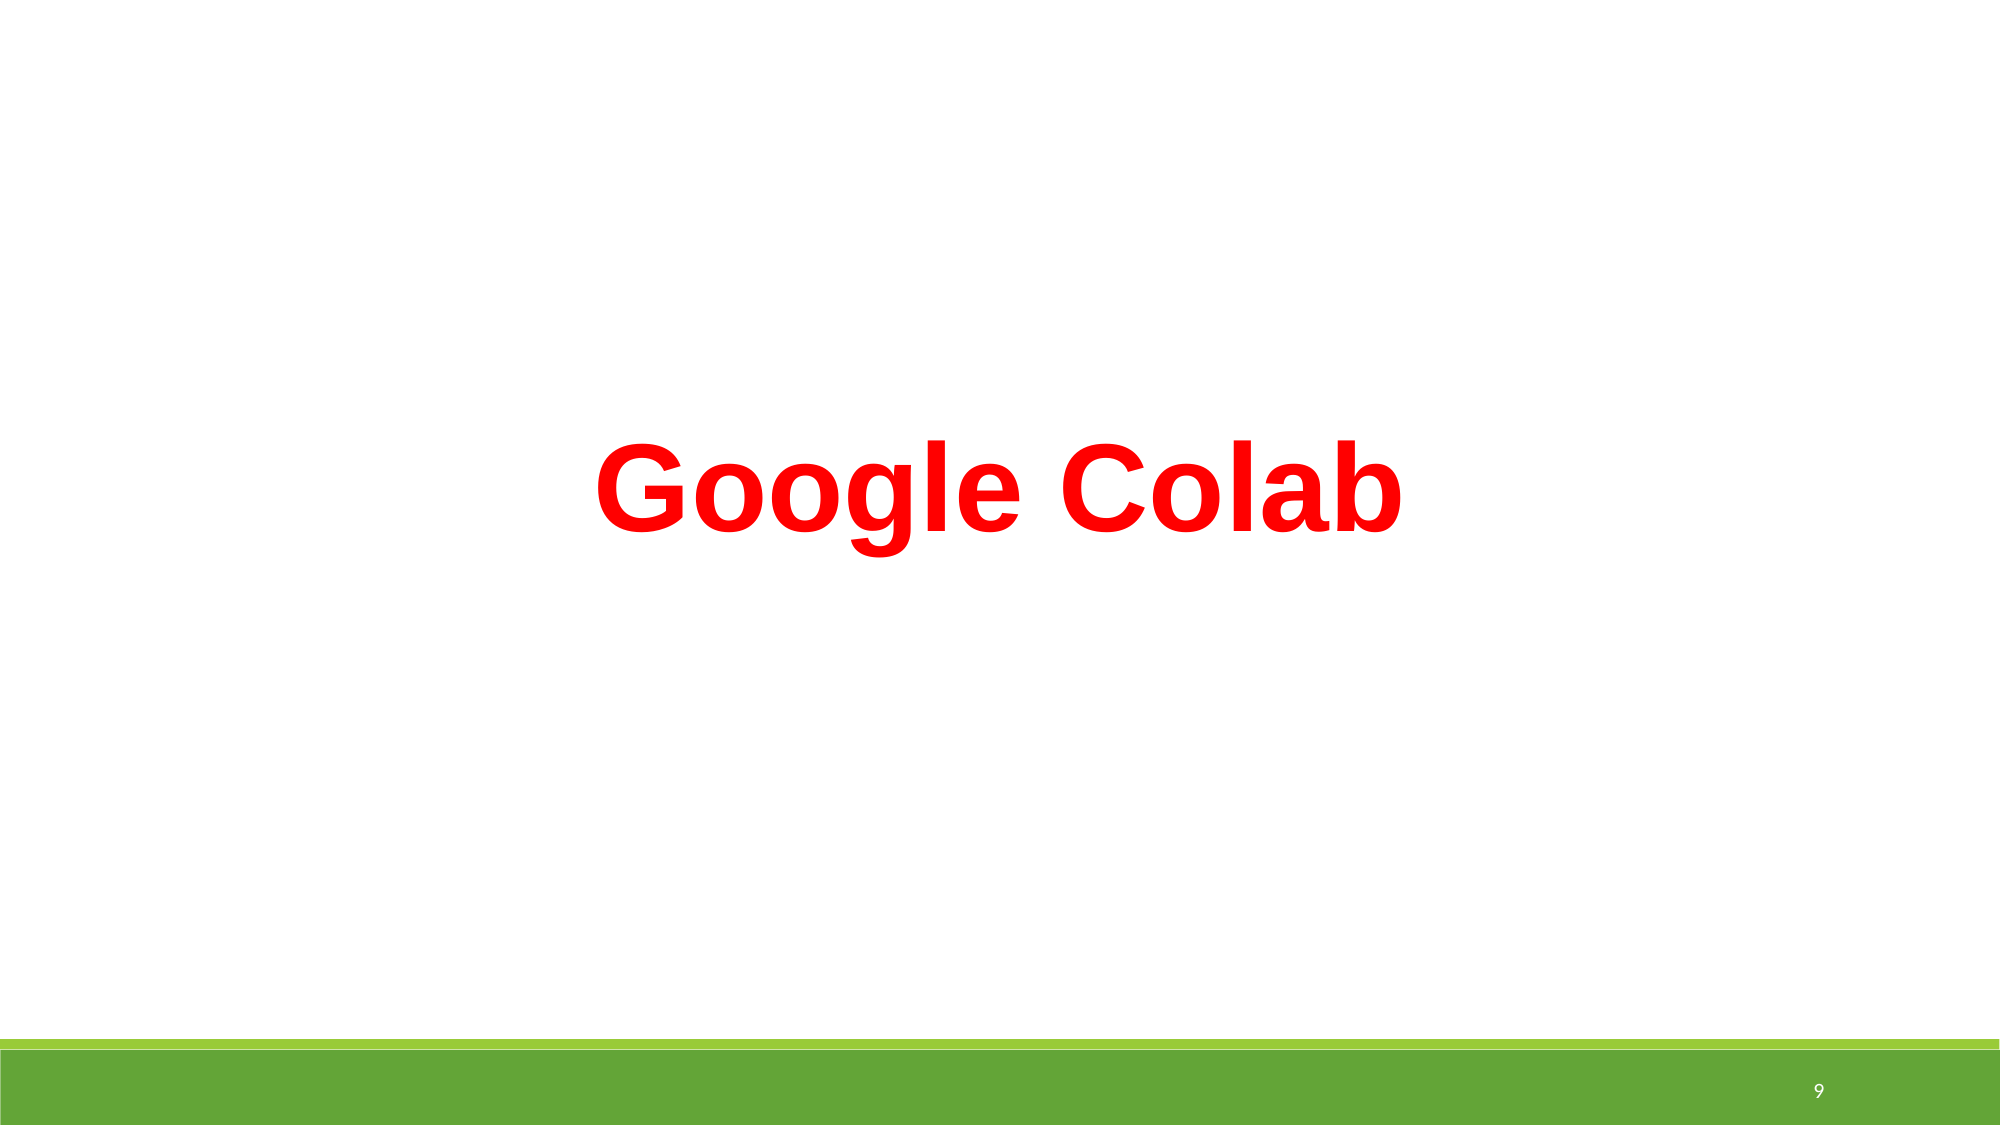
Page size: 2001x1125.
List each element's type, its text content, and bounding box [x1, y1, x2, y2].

text_box Google Colab [0, 391, 2000, 572]
slide_number 9 [1624, 1059, 1840, 1120]
